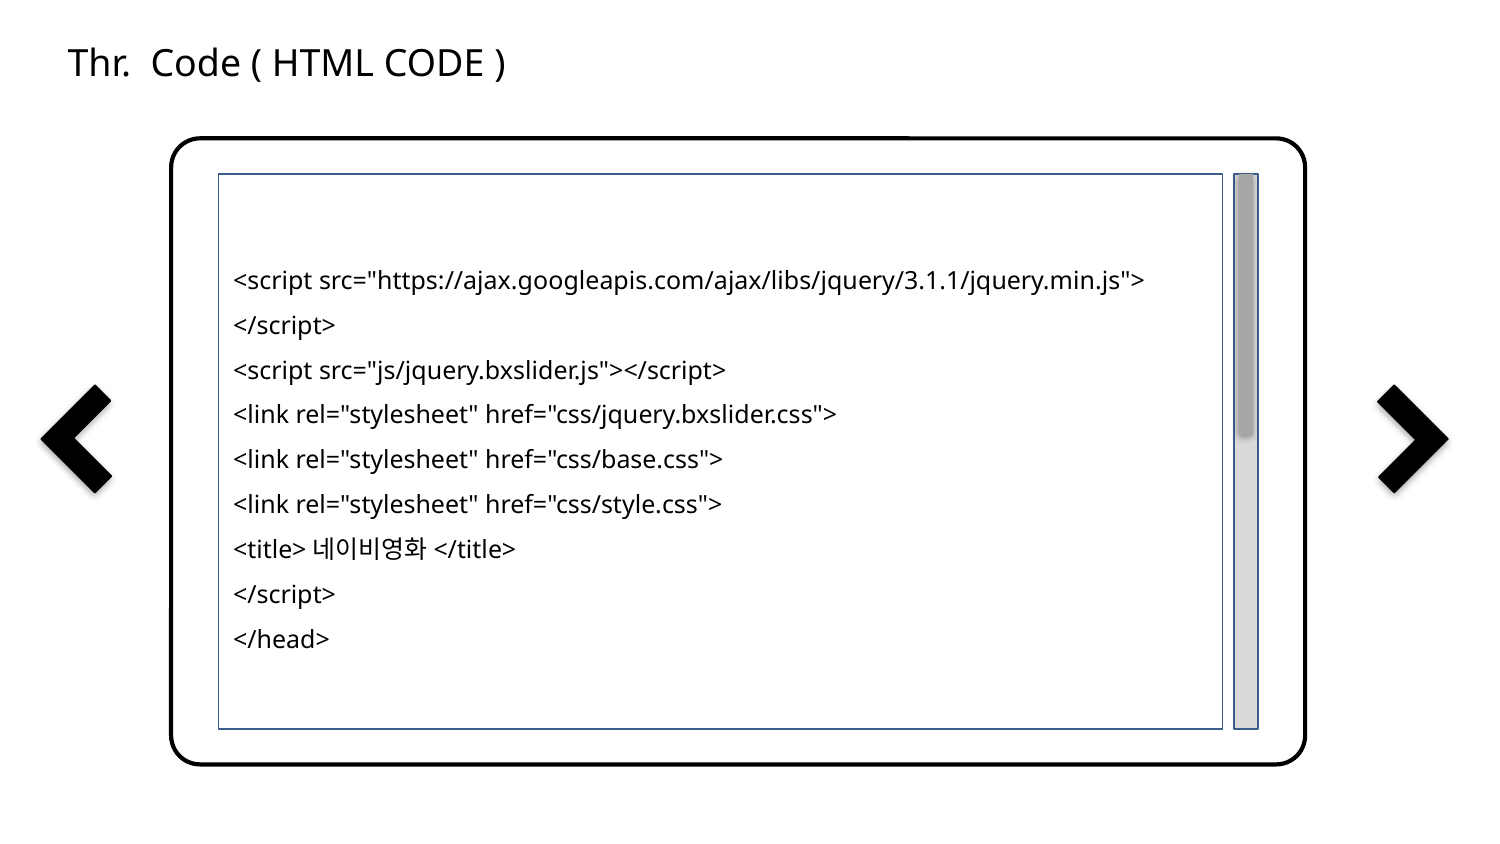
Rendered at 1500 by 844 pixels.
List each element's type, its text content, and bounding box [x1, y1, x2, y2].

text_box Thr. Code ( HTML CODE ) [53, 32, 1081, 92]
text_box <script src="https://ajax.googleapis.com/ajax/libs/jquery/3.1.1/jquery.min.js"> </script> <script src="js/jquery.bxslider.js"></script> <link rel="stylesheet" href="css/jquery.bxslider.css"> <link rel="stylesheet" href="css/base.css"> <link rel="stylesheet" href="css/style.css"> <title>네이비영화</title> </script> </head> [216, 172, 1224, 731]
text_box [1238, 173, 1254, 436]
text_box [1232, 172, 1260, 731]
text_box [168, 136, 1308, 767]
text_box [1377, 384, 1449, 494]
text_box [40, 384, 112, 494]
